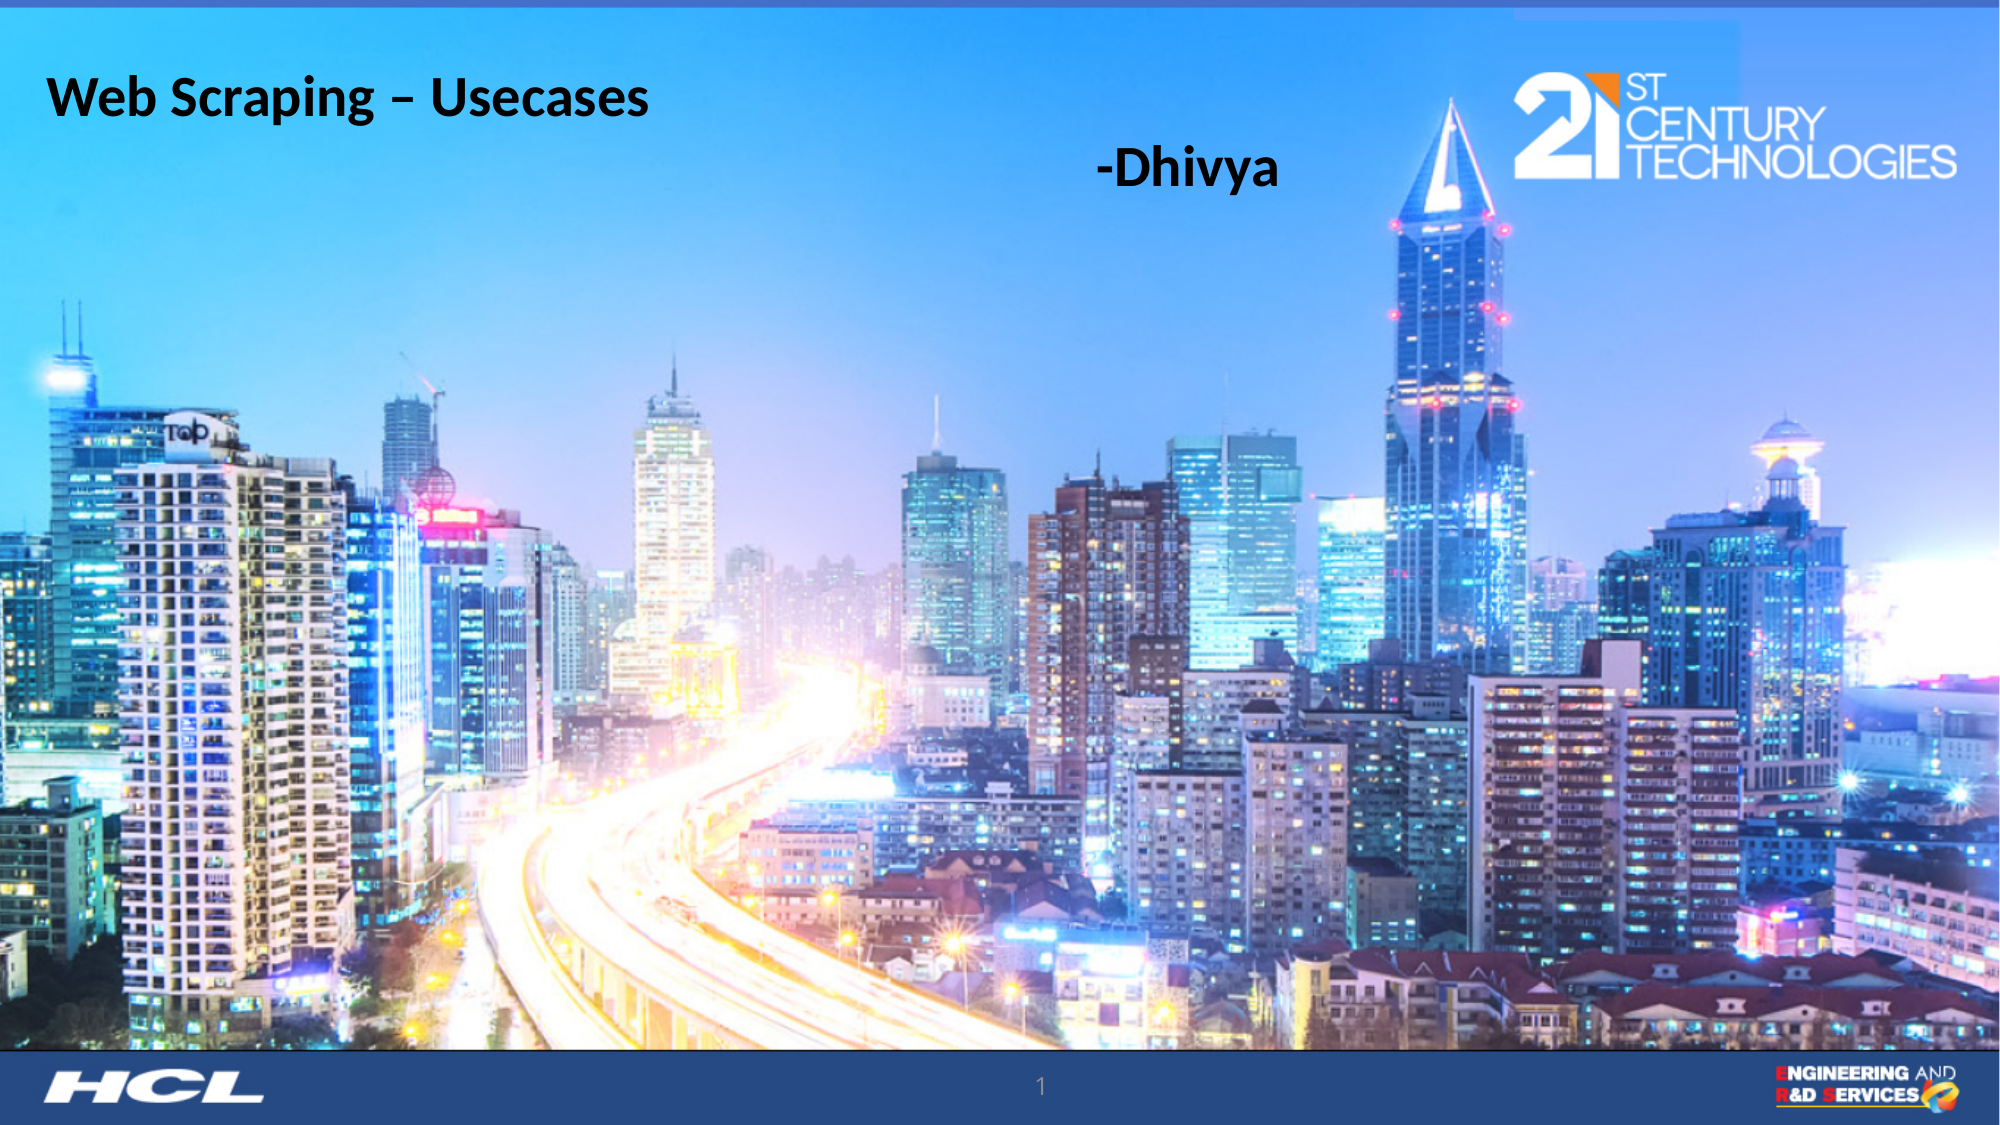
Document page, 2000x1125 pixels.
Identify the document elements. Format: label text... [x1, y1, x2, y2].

slide_number 1 [808, 1057, 1275, 1117]
picture [0, 0, 2000, 1125]
title Web Scraping – Usecases -Dhivya [31, 48, 1488, 278]
